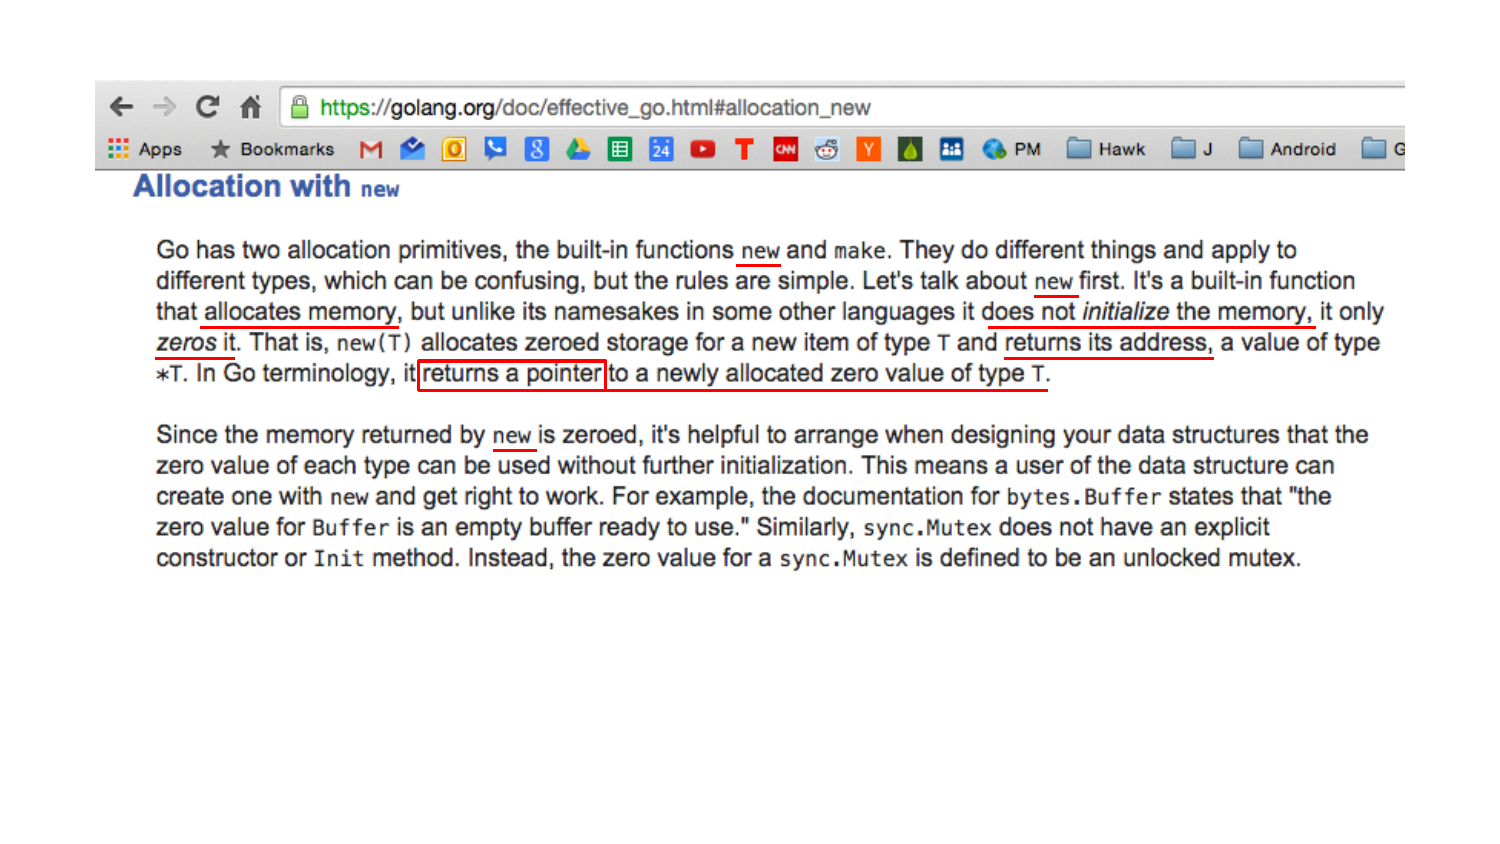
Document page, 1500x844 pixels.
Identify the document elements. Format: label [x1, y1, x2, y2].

picture [94, 80, 1406, 588]
